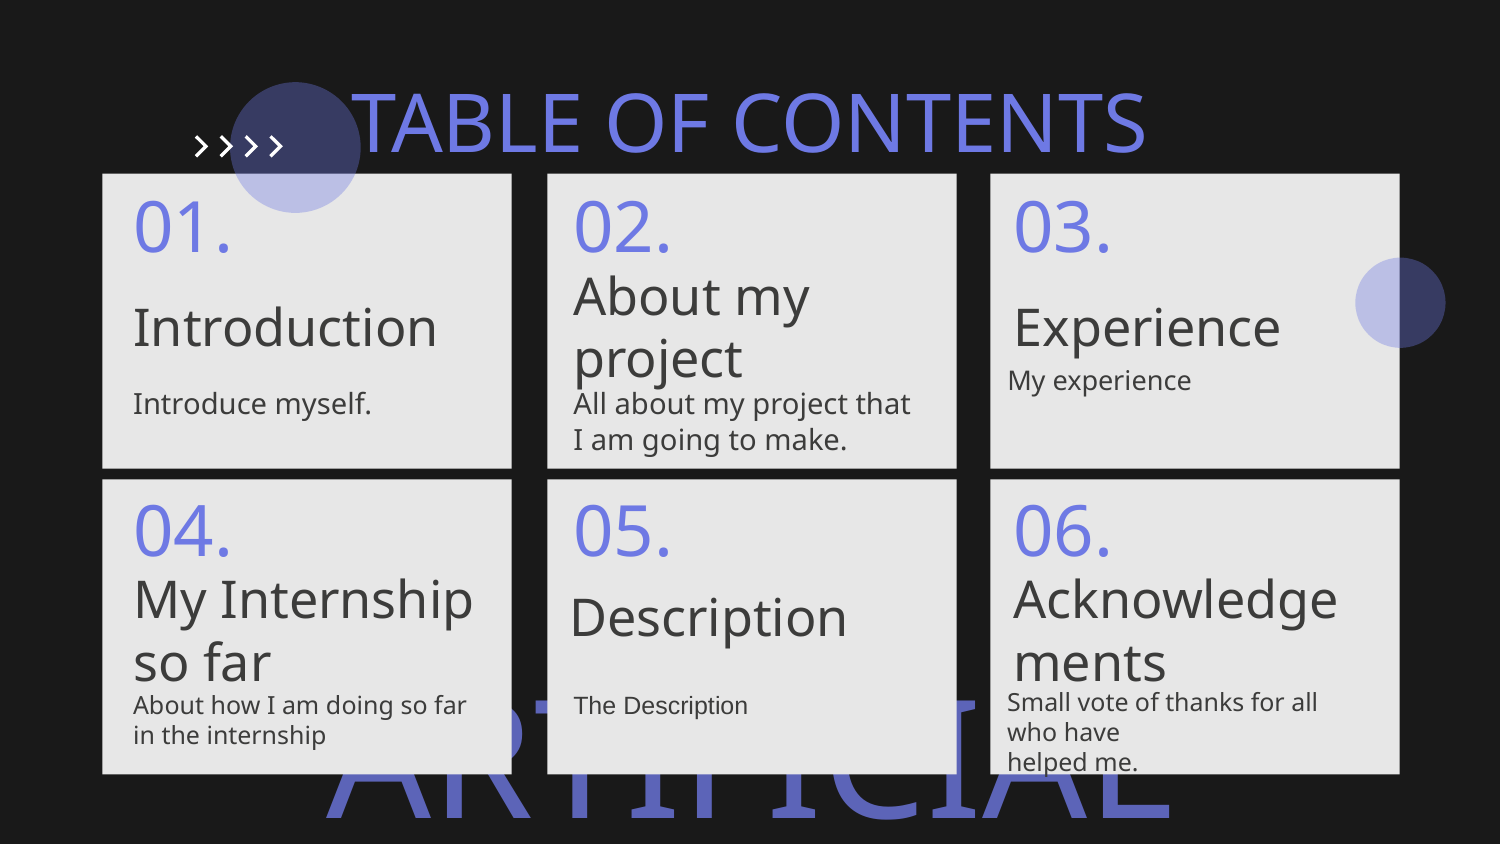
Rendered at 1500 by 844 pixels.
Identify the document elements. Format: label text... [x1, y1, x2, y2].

text_box [990, 479, 1400, 775]
text_box [990, 173, 1400, 469]
subtitle Introduce myself. [118, 385, 502, 451]
subtitle The Description [558, 675, 942, 755]
title 01. [118, 190, 270, 258]
title 05. [558, 494, 710, 562]
title Experience [998, 265, 1382, 385]
subtitle About how I am doing so far in the internship [118, 675, 502, 755]
title 06. [998, 494, 1151, 562]
title TABLE OF CONTENTS [118, 72, 1382, 167]
title Description [554, 587, 938, 706]
title Introduction [118, 265, 502, 385]
subtitle Small vote of thanks for all who have helped me. [992, 671, 1376, 752]
text_box [547, 479, 957, 775]
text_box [194, 134, 284, 158]
text_box [231, 82, 361, 213]
text_box [1355, 257, 1446, 348]
subtitle My experience [992, 347, 1376, 428]
title My Internship so far [118, 570, 502, 675]
text_box [102, 479, 512, 775]
title About my project [558, 265, 942, 370]
title 03. [998, 190, 1151, 258]
title 04. [118, 494, 270, 562]
title Acknowledgements [998, 570, 1382, 689]
text_box [102, 173, 512, 469]
text_box [547, 173, 957, 469]
title 02. [558, 190, 710, 258]
subtitle All about my project that I am going to make. [558, 370, 942, 451]
